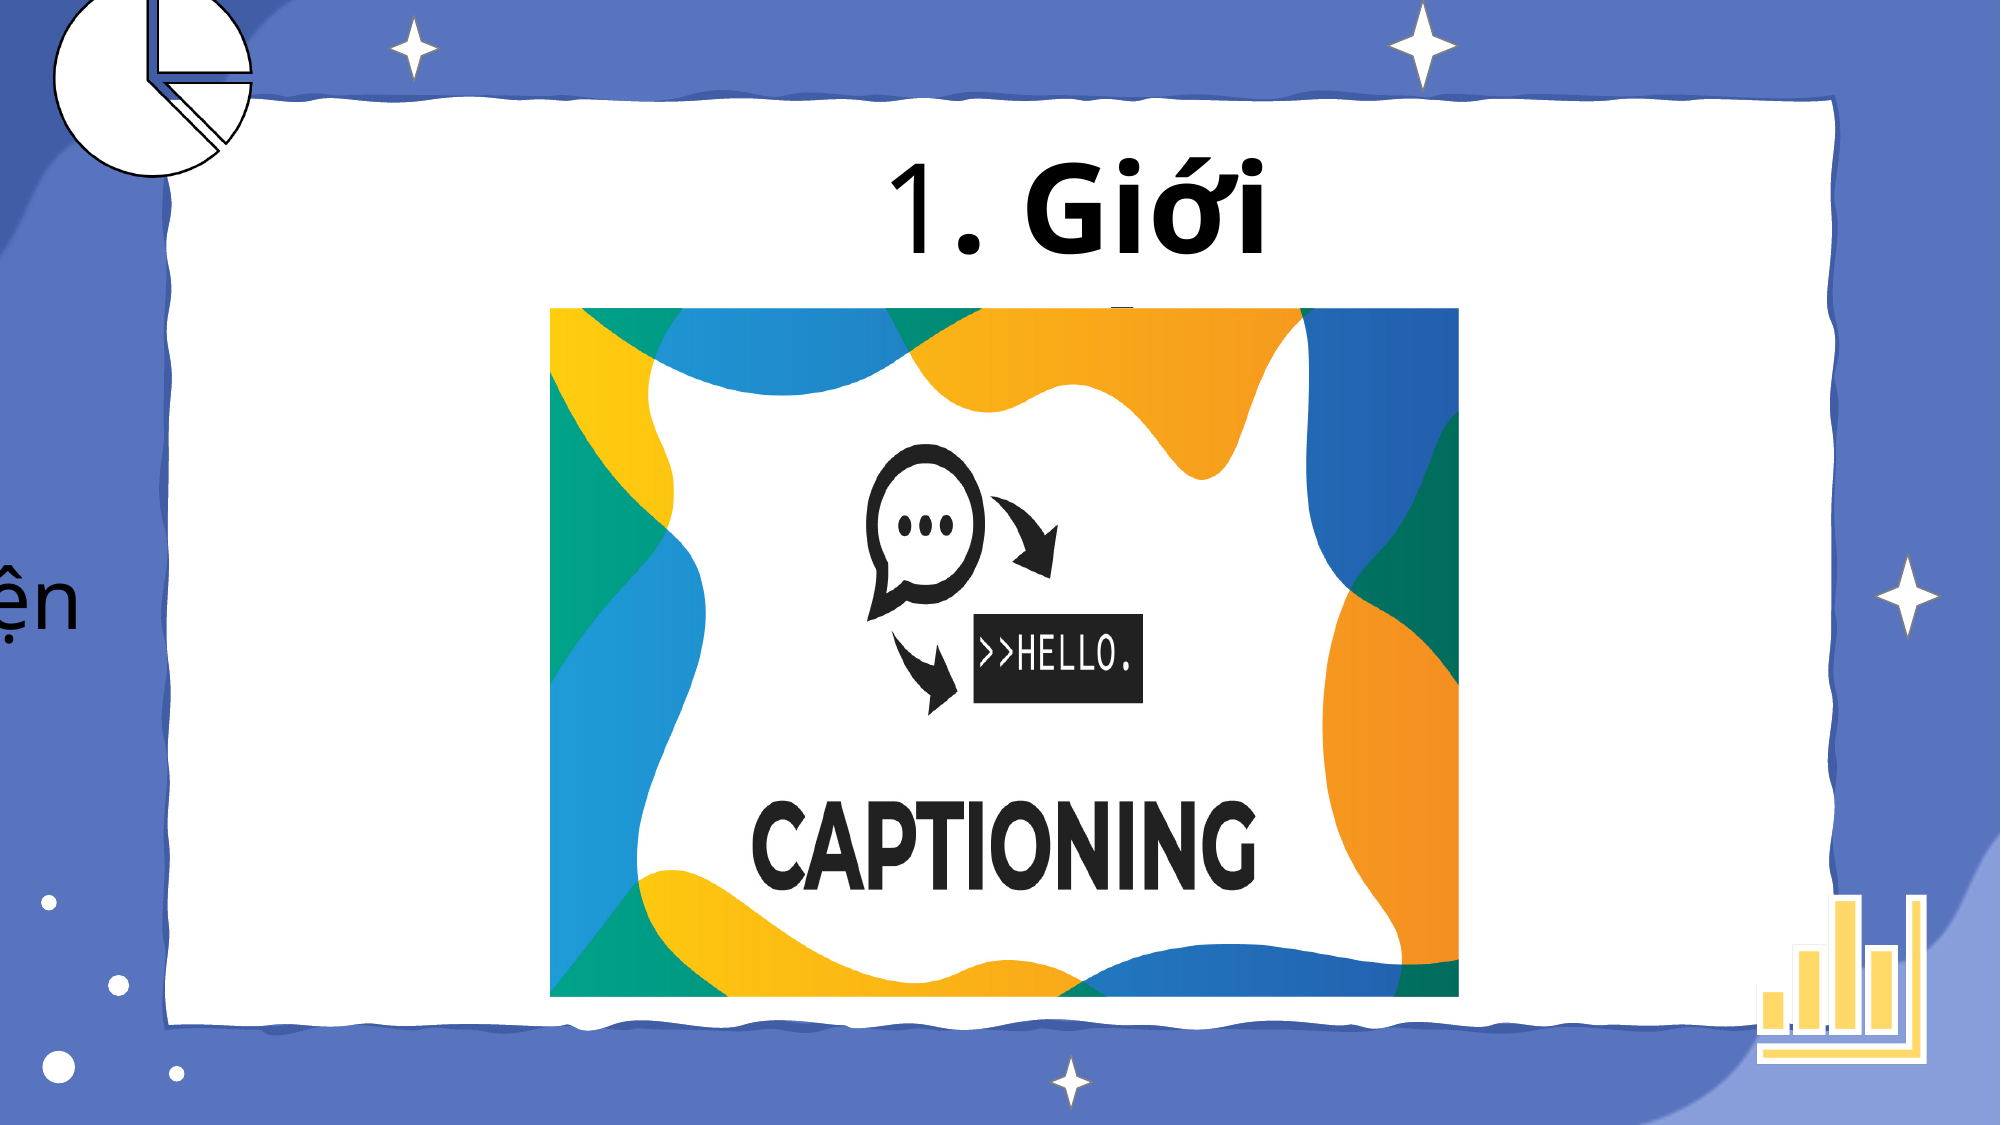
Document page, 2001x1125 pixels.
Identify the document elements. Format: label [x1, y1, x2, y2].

picture [0, 0, 2000, 1125]
text_box [42, 895, 184, 1083]
